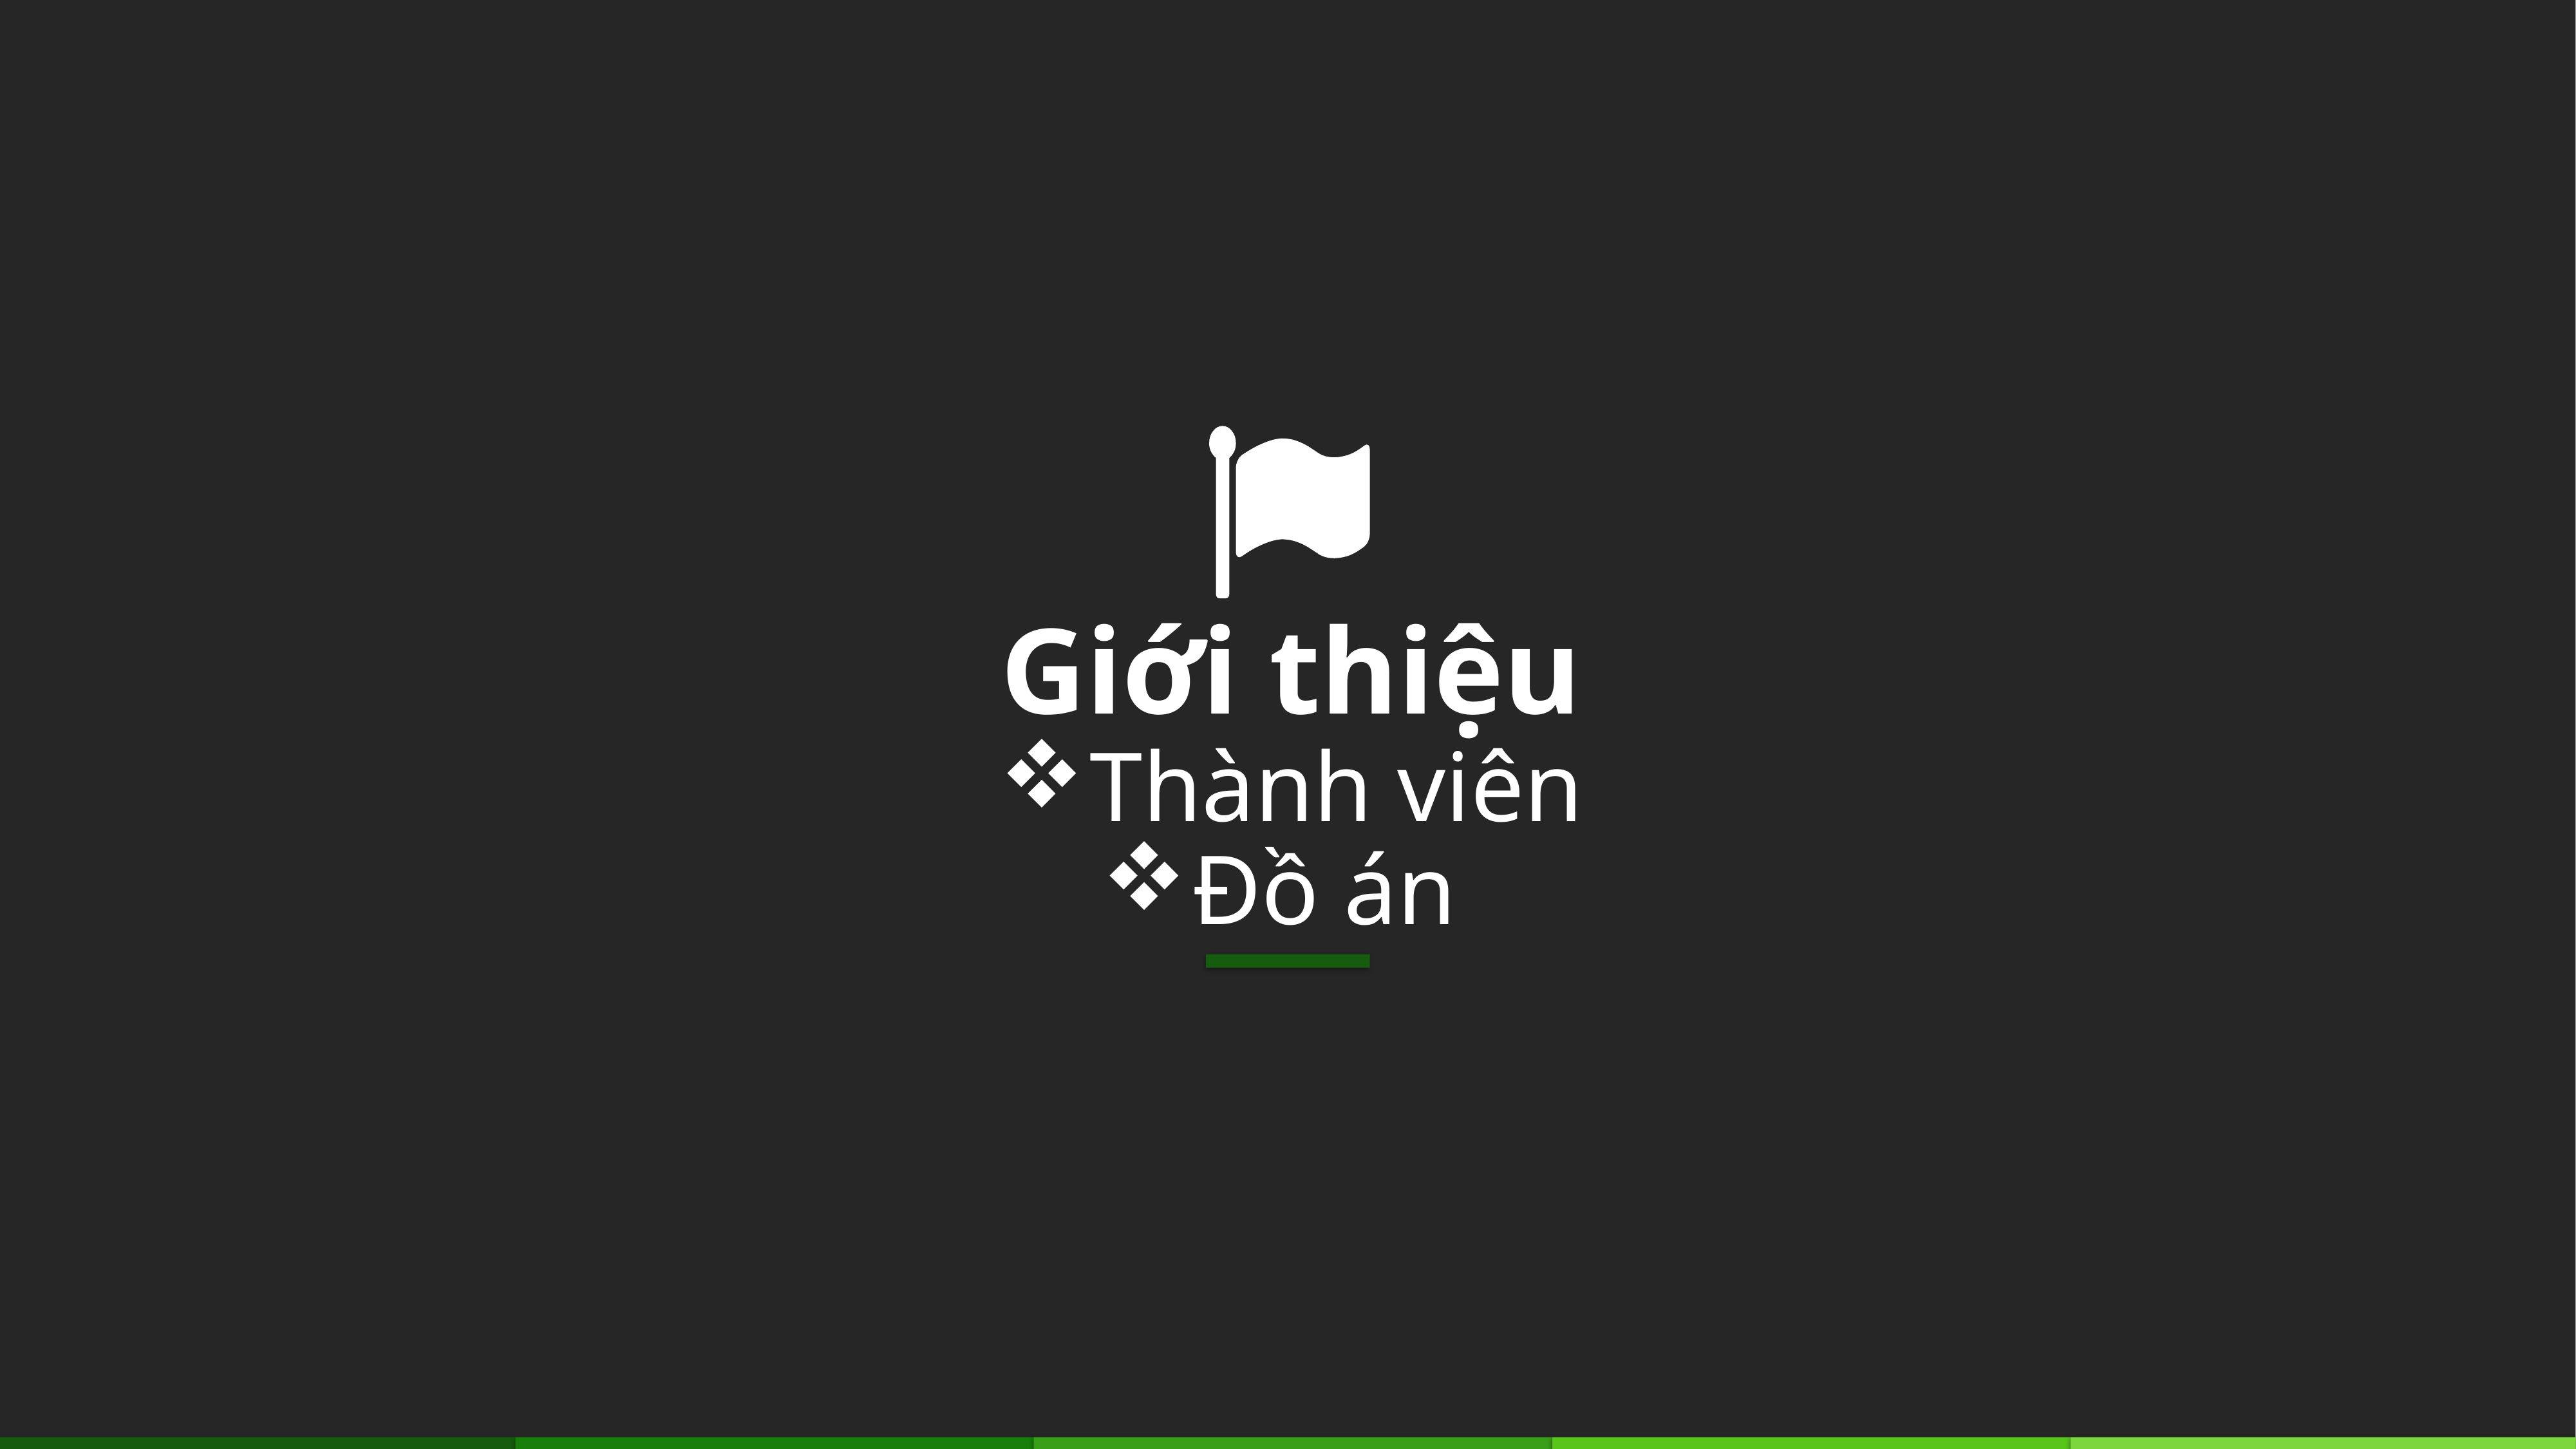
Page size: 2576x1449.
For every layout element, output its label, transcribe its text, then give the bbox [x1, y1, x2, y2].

text_box [1205, 954, 1370, 968]
text_box [1236, 438, 1370, 558]
text_box [1209, 426, 1236, 599]
text_box Giới thiệu Thành viên Đồ án [386, 607, 2197, 985]
